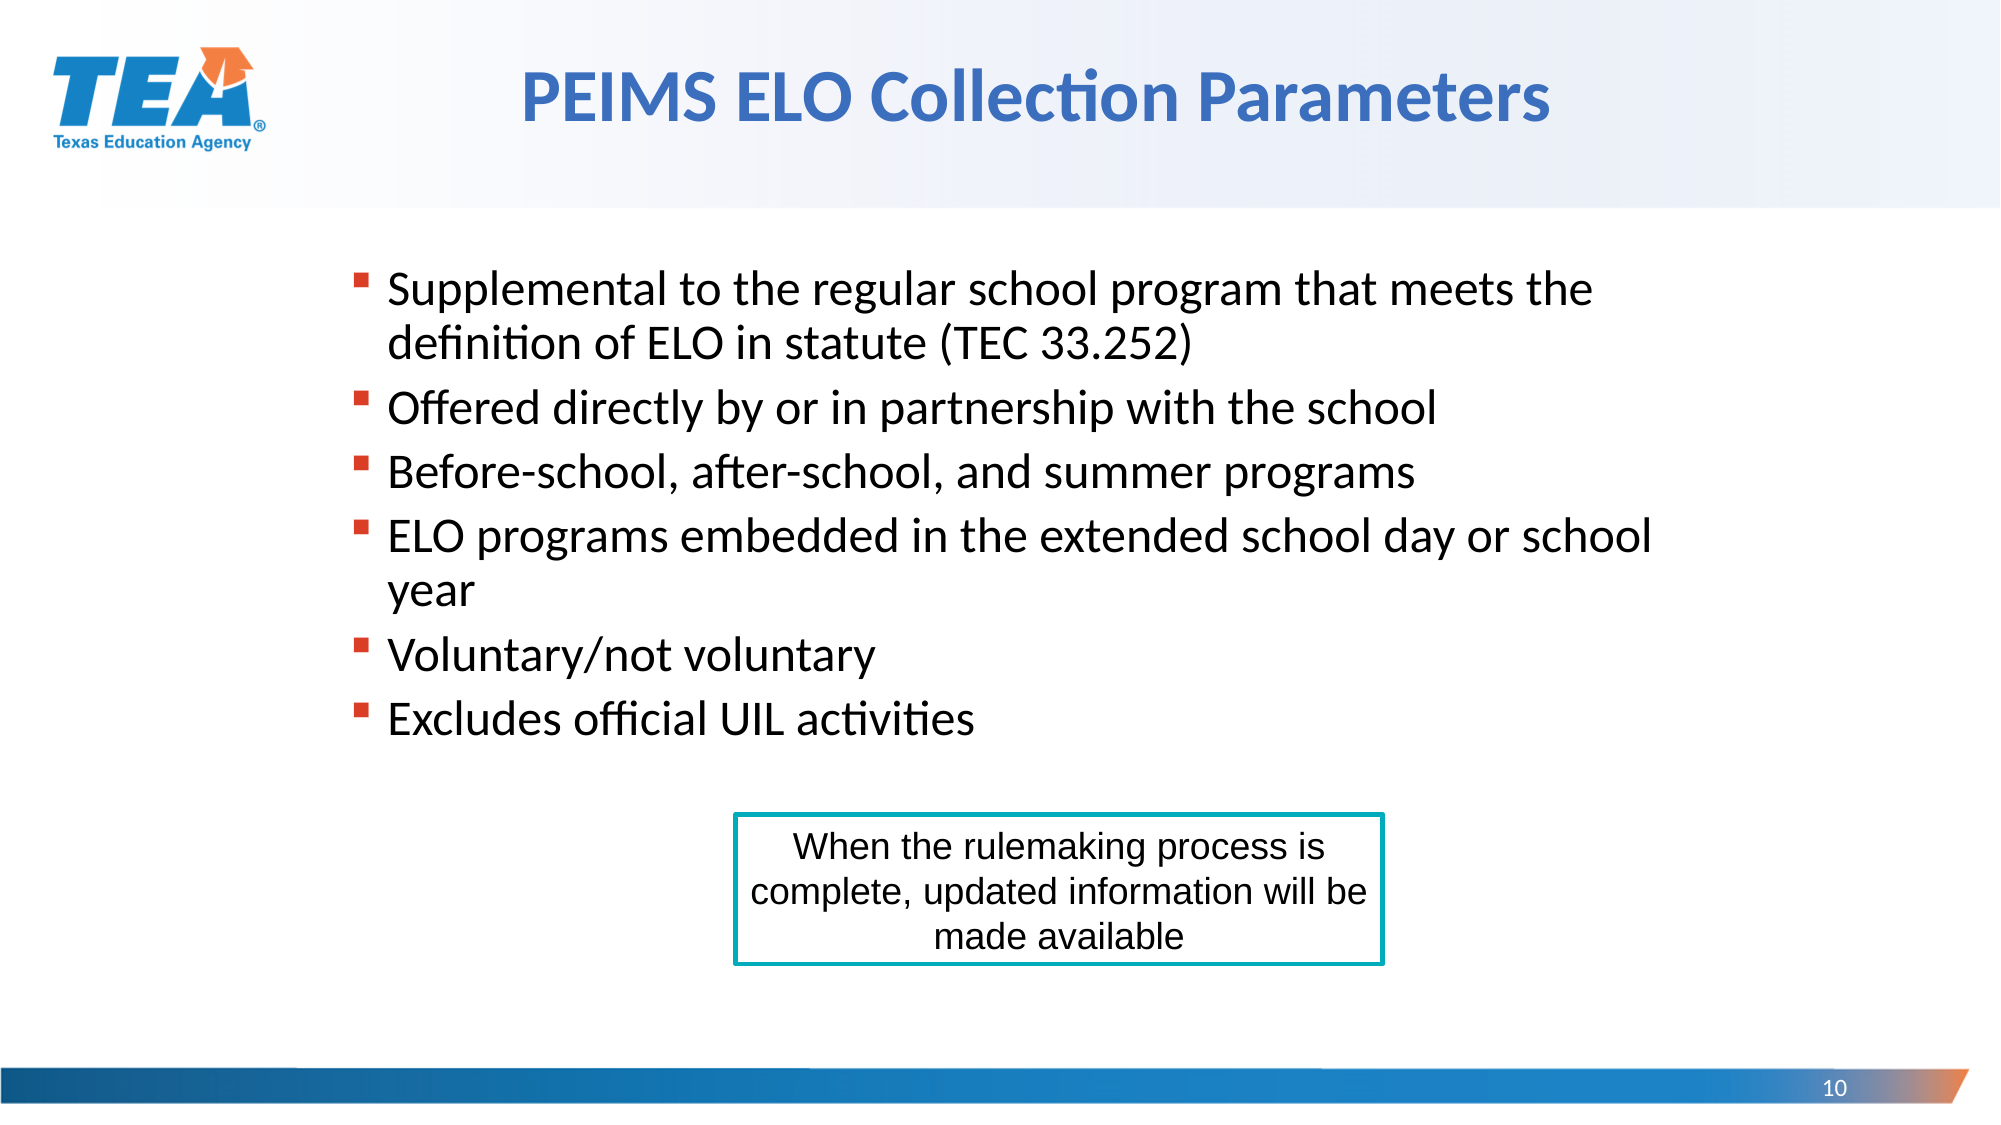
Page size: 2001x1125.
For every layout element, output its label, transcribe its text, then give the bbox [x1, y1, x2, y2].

slide_number 10 [1412, 1071, 1863, 1103]
title PEIMS ELO Collection Parameters [289, 36, 1785, 158]
list Supplemental to the regular school program that meets the definition of ELO in statute (TEC 33.252) Offered directly by or in partnership with the school Before-school, after-school, and summer programs ELO programs embedded in the extended school day or school year Voluntary/not voluntary Excludes official UIL activities [259, 255, 1741, 1011]
picture [0, 0, 2001, 1125]
